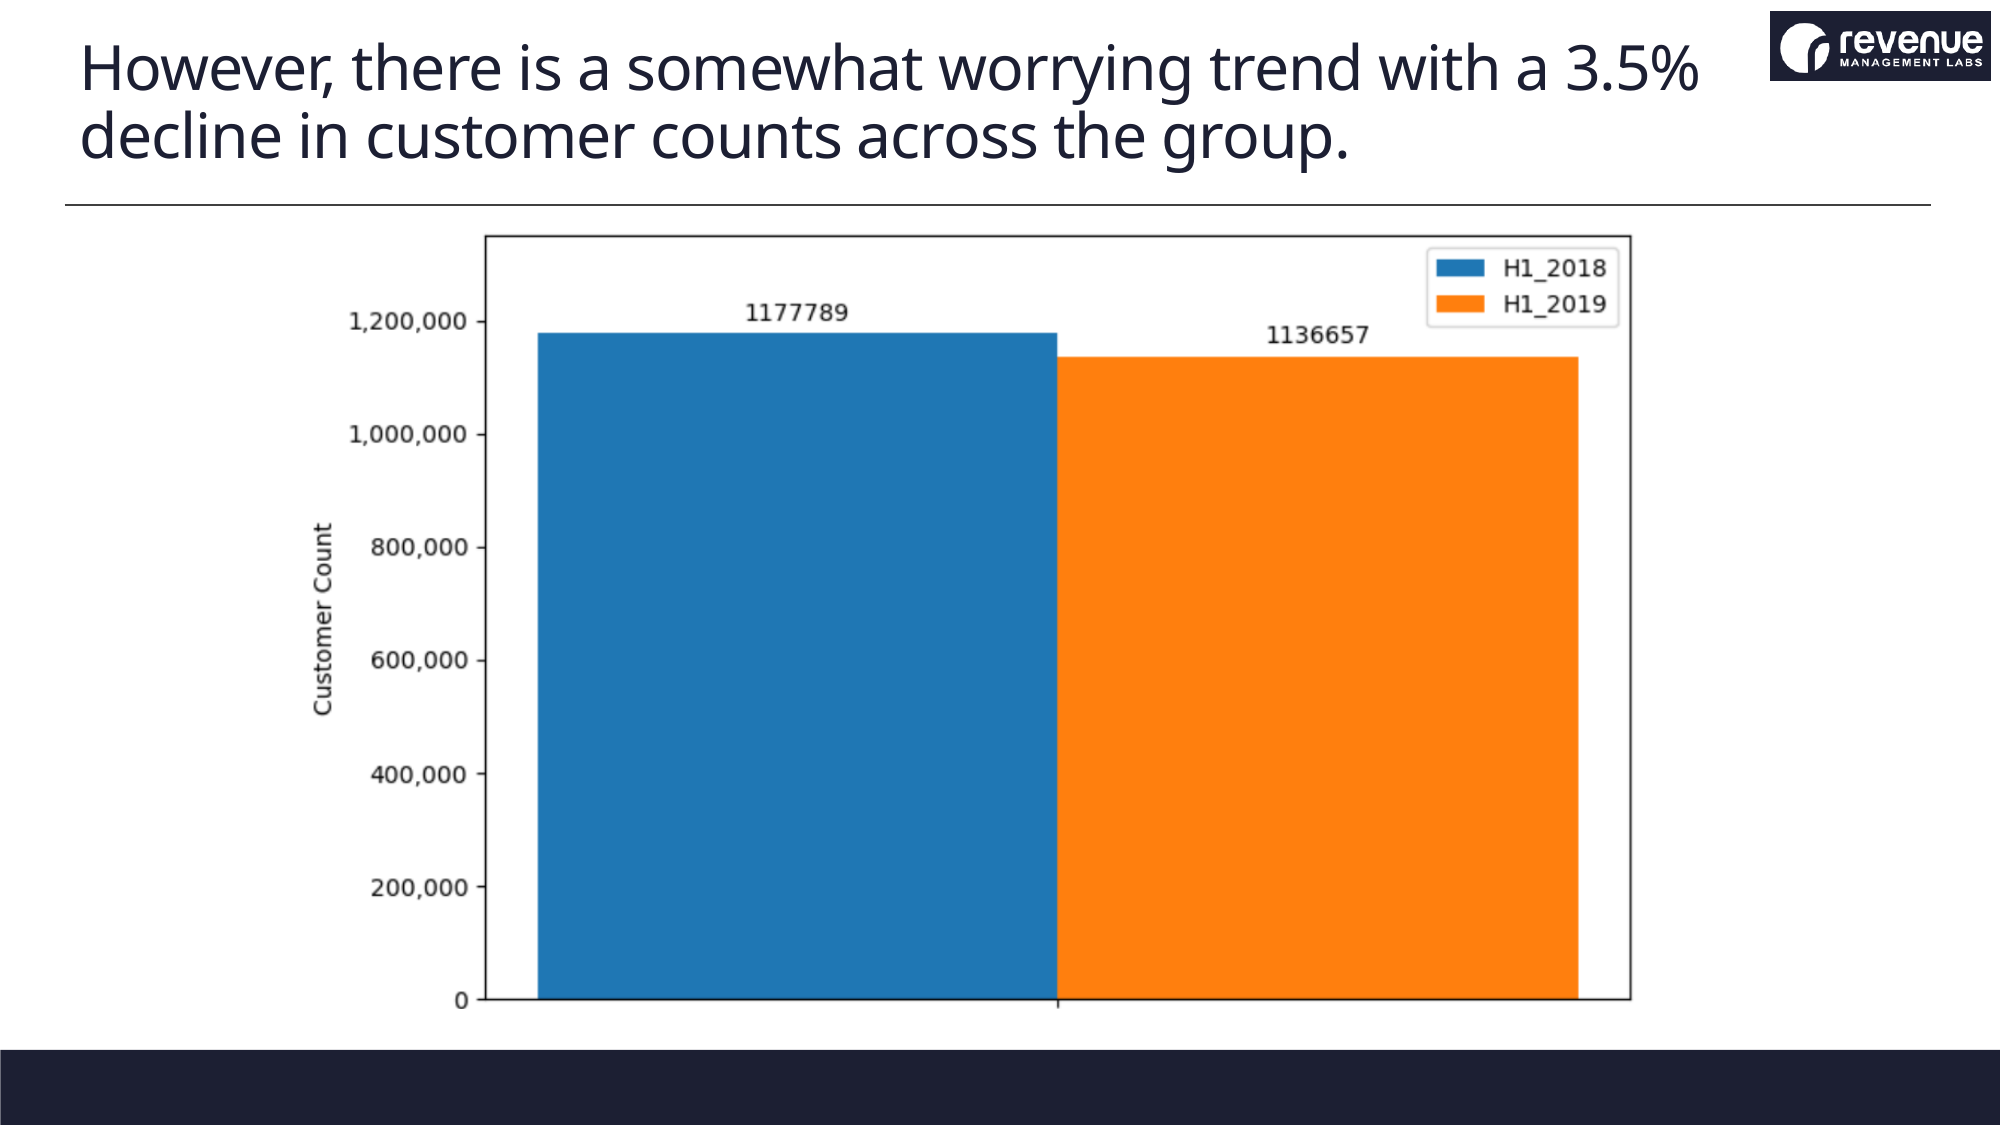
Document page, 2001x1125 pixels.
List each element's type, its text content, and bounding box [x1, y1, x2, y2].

picture [1770, 11, 1991, 81]
title However, there is a somewhat worrying trend with a 3.5% decline in customer counts across the group. [64, 26, 1760, 180]
picture [274, 214, 1673, 1011]
